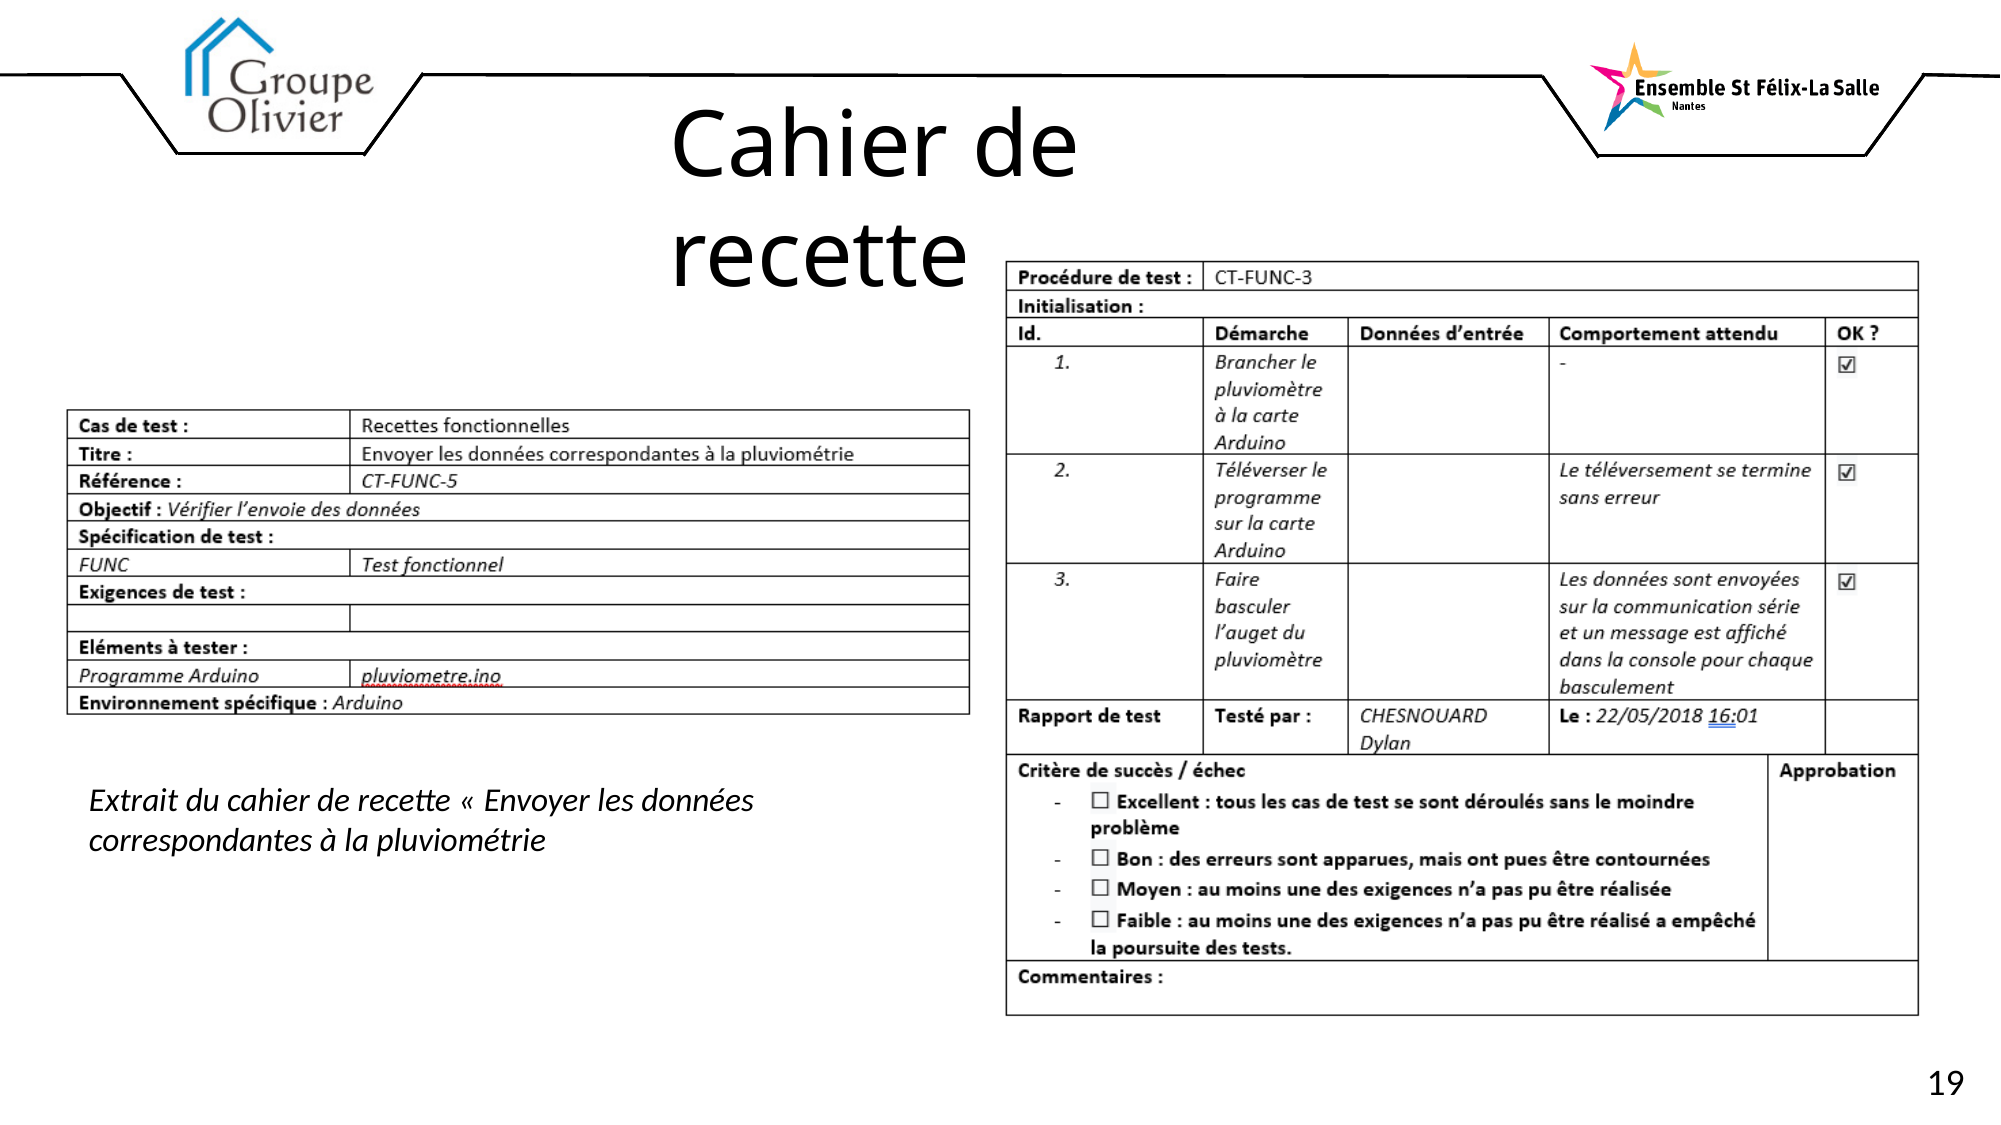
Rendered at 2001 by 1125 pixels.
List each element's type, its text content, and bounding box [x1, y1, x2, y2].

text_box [121, 74, 178, 155]
picture [60, 404, 977, 721]
picture [1588, 39, 1884, 133]
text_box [363, 73, 424, 156]
picture [999, 252, 1926, 1028]
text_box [1865, 73, 1925, 156]
text_box Cahier de recette [654, 77, 1346, 313]
picture [175, 10, 382, 139]
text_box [1542, 76, 1599, 158]
text_box 19 [1911, 1050, 1980, 1111]
text_box Extrait du cahier de recette « Envoyer les données correspondantes à la pluviométrie [74, 770, 977, 866]
